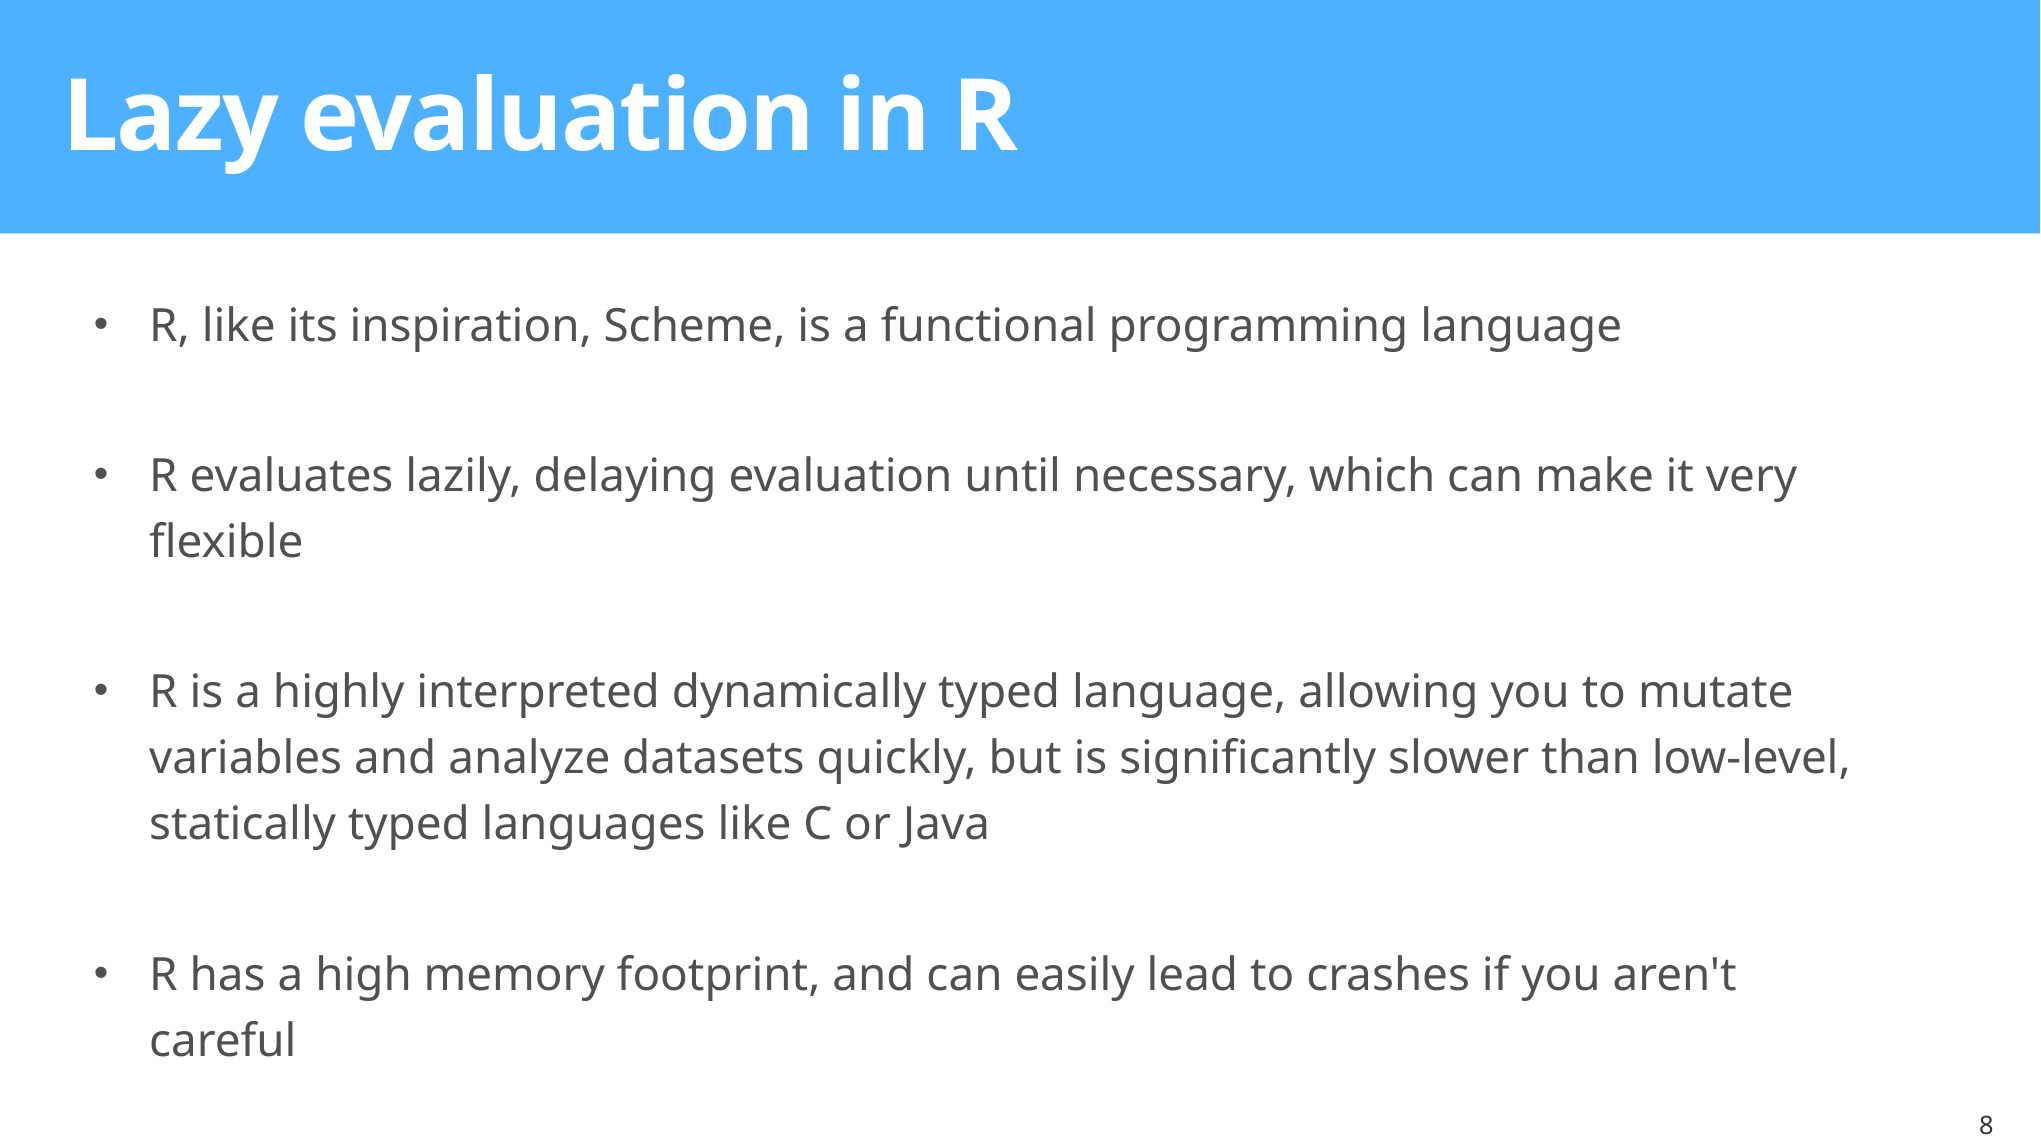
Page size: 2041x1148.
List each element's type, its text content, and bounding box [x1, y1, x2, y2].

text_box Lazy evaluation in R [37, 48, 1419, 199]
text_box 8 [1964, 1101, 2040, 1148]
text_box [0, 0, 2041, 234]
text_box R, like its inspiration, Scheme, is a functional programming language R evaluates lazily, delaying evaluation until necessary, which can make it very flexible R is a highly interpreted dynamically typed language, allowing you to mutate variables and analyze datasets quickly, but is significantly slower than low-level, statically typed languages like C or Java R has a high memory footprint, and can easily lead to crashes if you aren't careful [79, 277, 1892, 1099]
